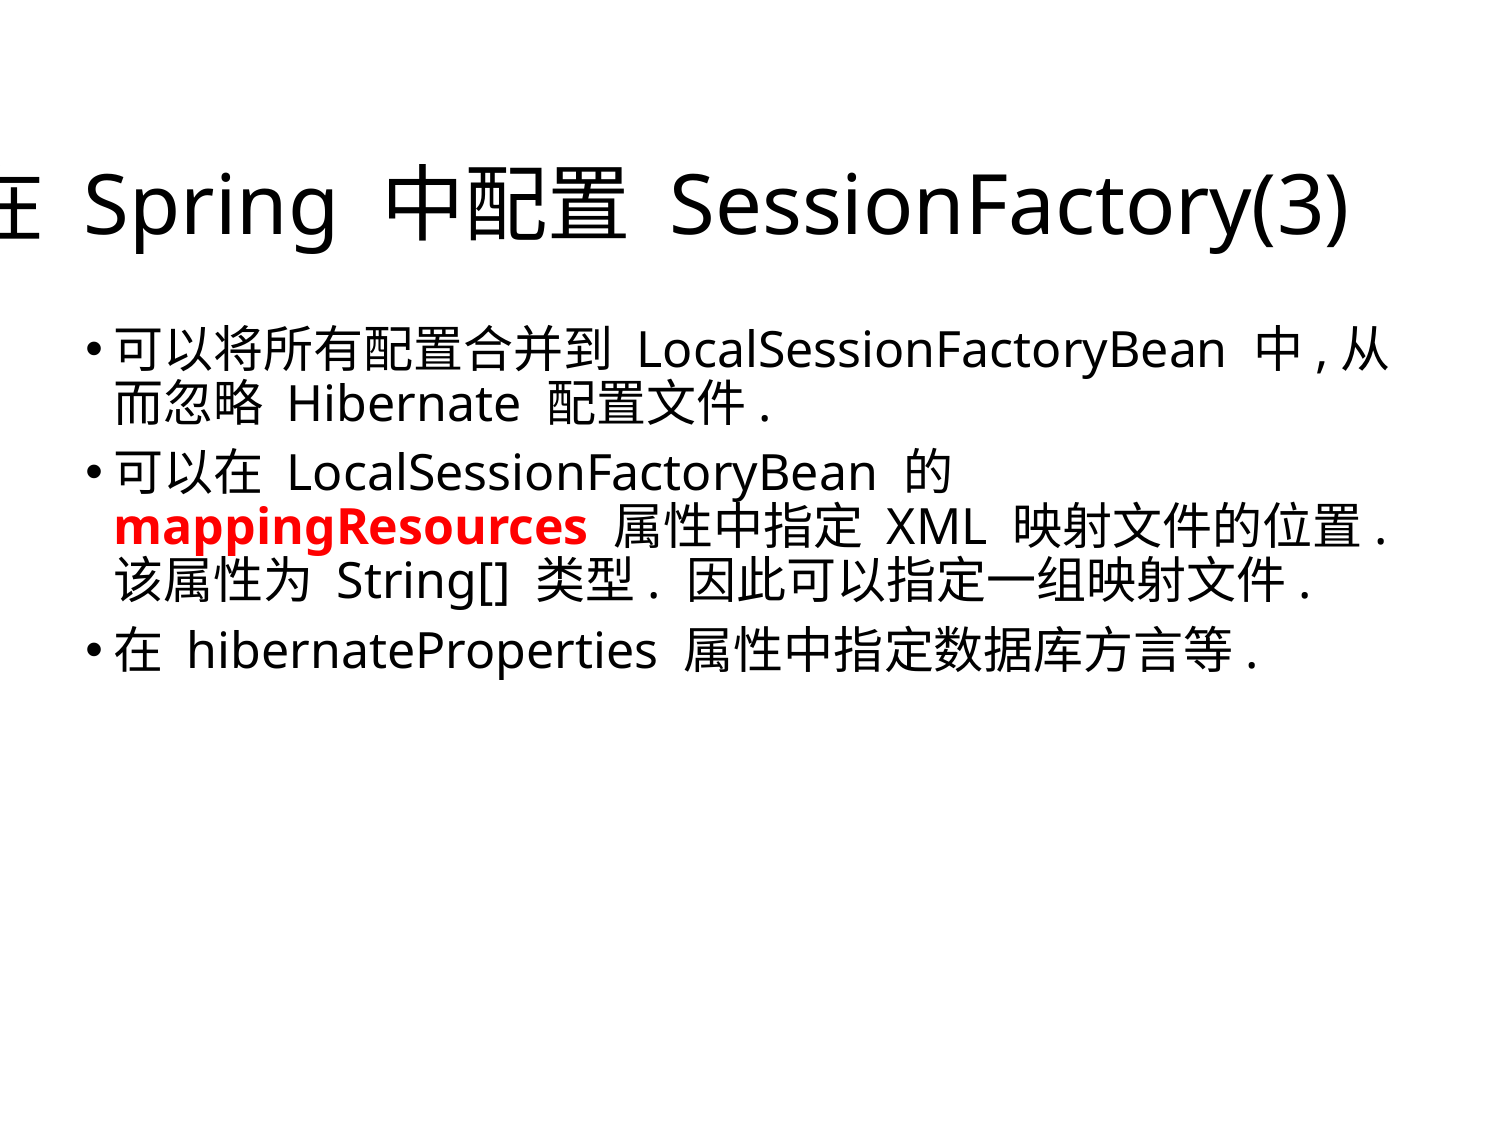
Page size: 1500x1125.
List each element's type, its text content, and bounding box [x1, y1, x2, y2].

list 可以将所有配置合并到 LocalSessionFactoryBean 中,从而忽略 Hibernate 配置文件. 可以在 LocalSessionFactoryBean 的 mappingResources 属性中指定 XML 映射文件的位置.该属性为 String[] 类型. 因此可以指定一组映射文件. 在 hibernateProperties 属性中指定数据库方言等. [70, 316, 1407, 809]
title 在 Spring 中配置 SessionFactory(3) [0, 137, 1500, 278]
